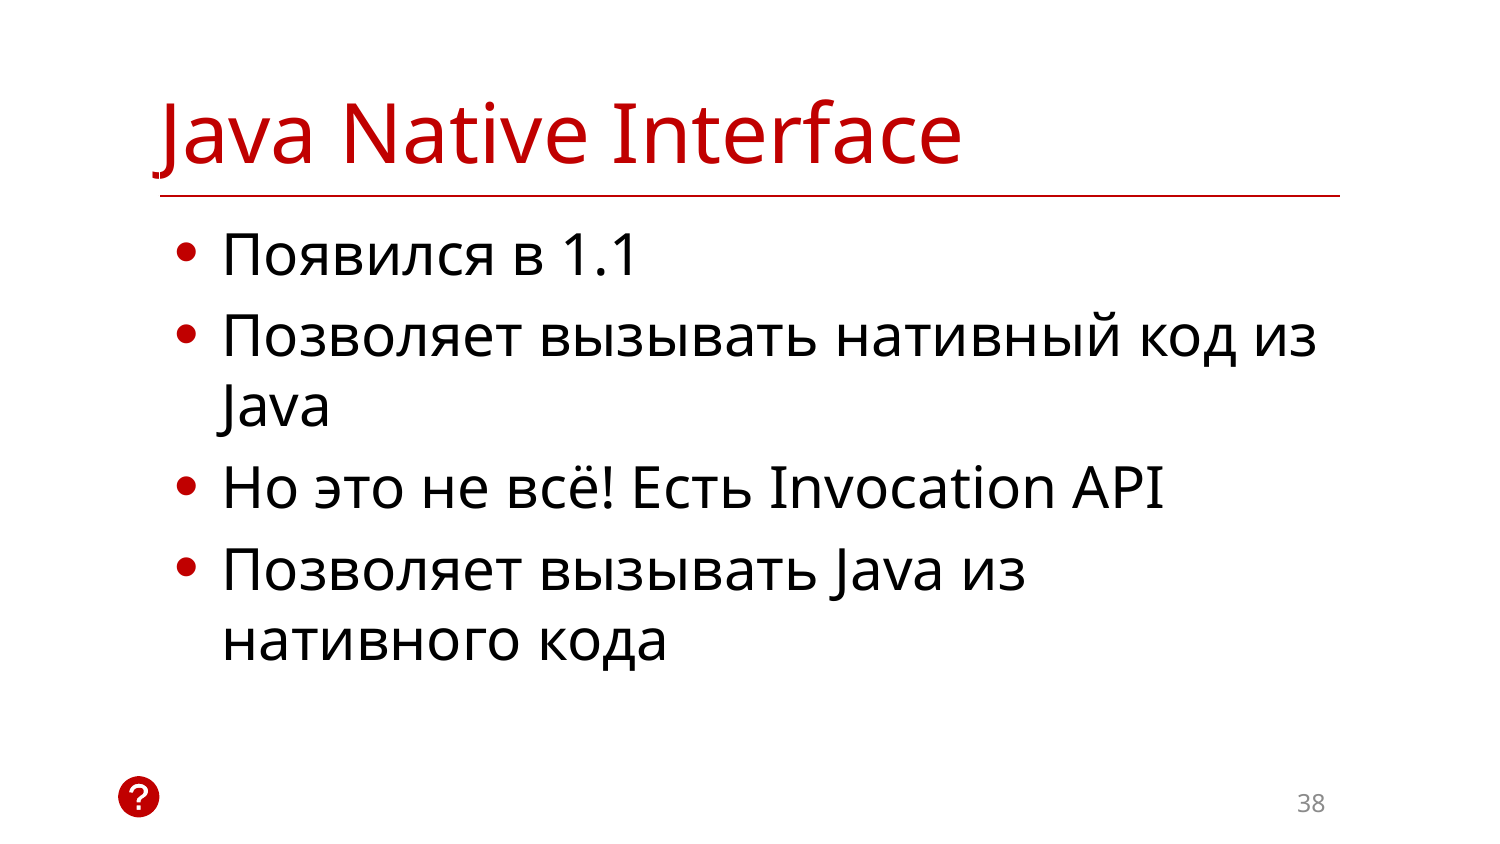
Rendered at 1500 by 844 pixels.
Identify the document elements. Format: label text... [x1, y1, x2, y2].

table_header Java Native Interface [160, 68, 1340, 195]
list Появился в 1.1 Позволяет вызывать нативный код из Java Но это не всё! Есть Invocation API Позволяет вызывать Java из нативного кода [159, 209, 1341, 753]
slide_number 38 [1074, 782, 1341, 827]
picture [117, 775, 160, 818]
